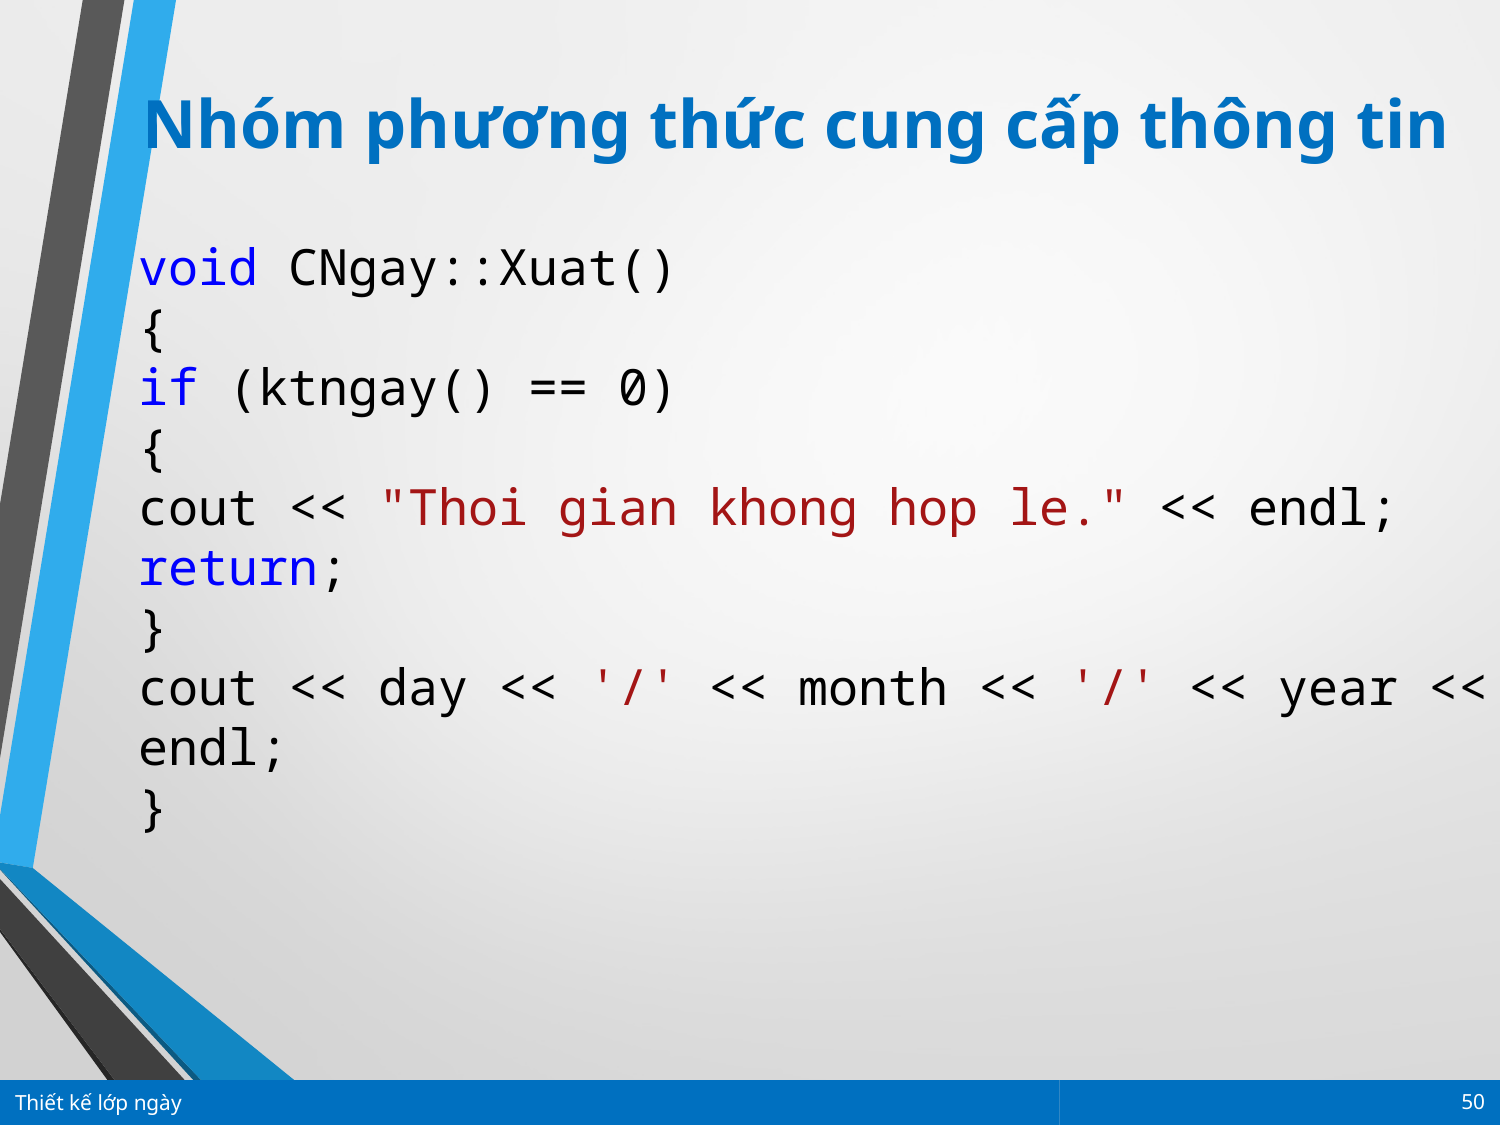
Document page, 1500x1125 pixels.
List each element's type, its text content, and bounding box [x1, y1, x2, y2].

slide_number 50 [1059, 1080, 1500, 1125]
footer Thiết kế lớp ngày [0, 1080, 1059, 1125]
text_box Nhóm phương thức cung cấp thông tin [123, 74, 1469, 169]
text_box void CNgay::Xuat() { if (ktngay() == 0) { cout << "Thoi gian khong hop le." << endl; return; } cout << day << '/' << month << '/' << year << endl; } [123, 228, 1500, 843]
